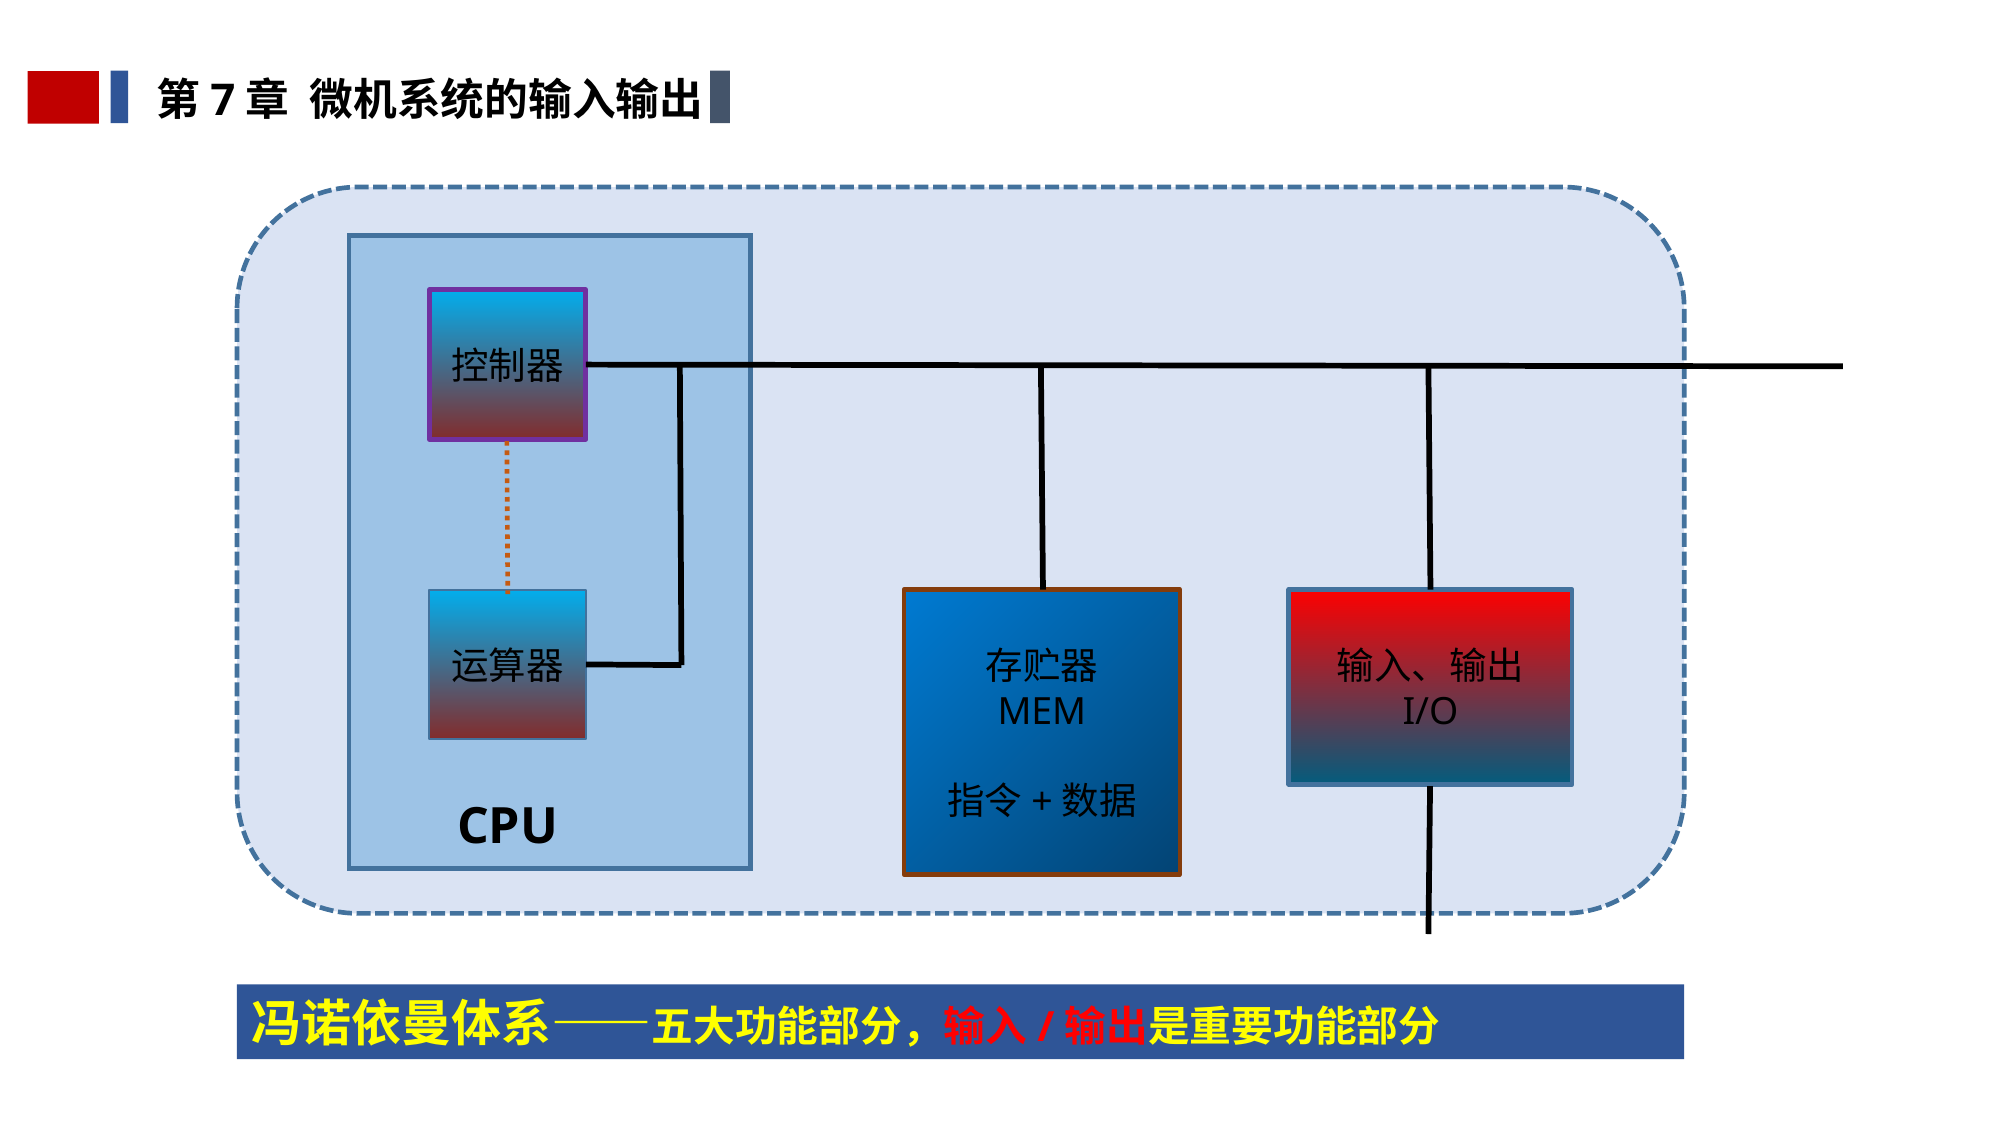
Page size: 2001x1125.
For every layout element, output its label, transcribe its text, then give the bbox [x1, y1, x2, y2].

text_box 控制器 [429, 289, 586, 440]
text_box [348, 235, 751, 869]
text_box 运算器 [429, 589, 586, 740]
text_box 冯诺依曼体系——五大功能部分，输入/输出是重要功能部分 [236, 984, 1685, 1060]
text_box CPU [429, 786, 586, 861]
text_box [1040, 364, 1044, 590]
text_box 存贮器 MEM 指令+数据 [903, 589, 1180, 875]
text_box 输入、输出 I/O [1288, 589, 1573, 785]
text_box [236, 185, 1686, 915]
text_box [27, 70, 749, 124]
